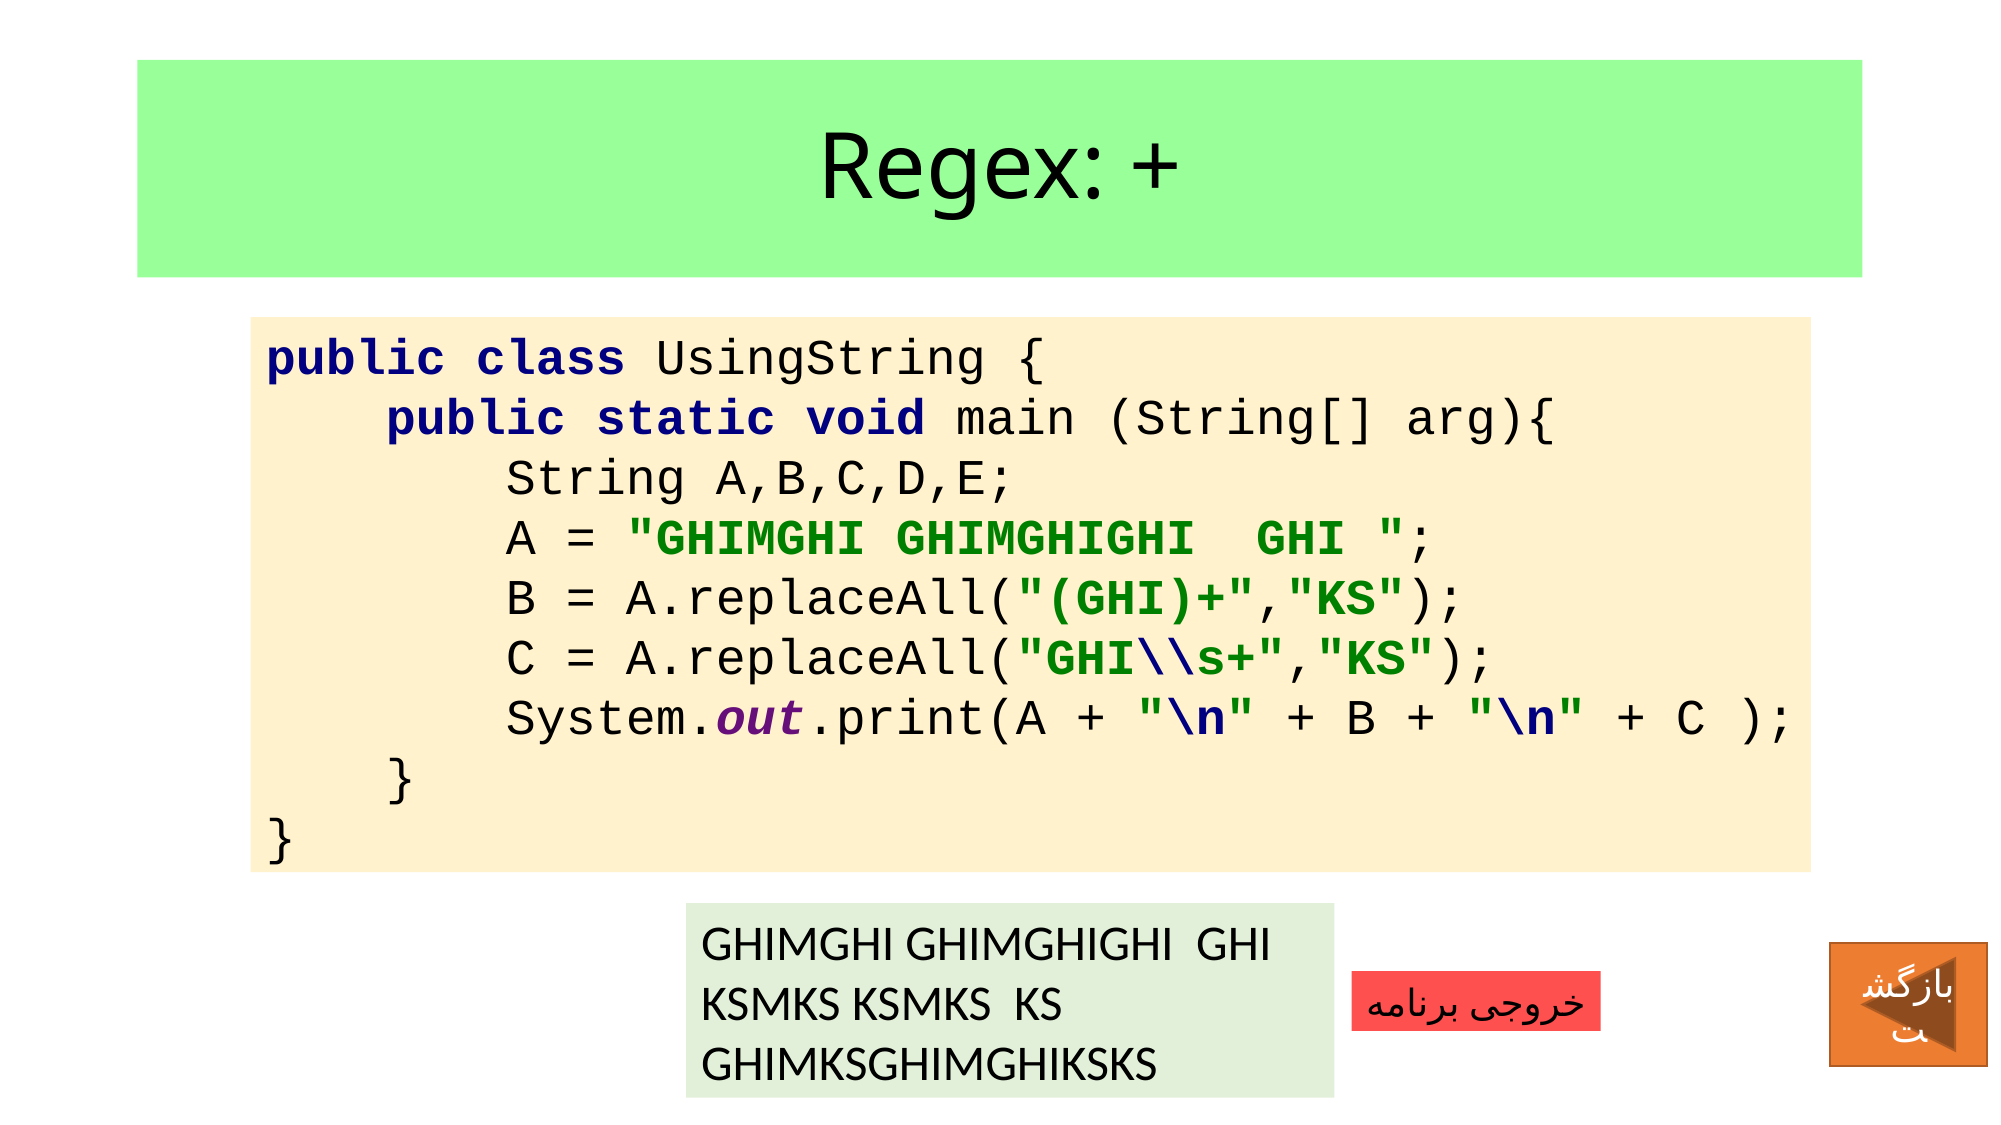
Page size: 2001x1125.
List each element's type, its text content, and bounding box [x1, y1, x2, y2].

text_box public class UsingString { public static void main (String[] arg){ String A,B,C,D,E; A = "GHIMGHI GHIMGHIGHI GHI "; B = A.replaceAll("(GHI)+","KS"); C = A.replaceAll("GHI\\s+","KS"); System.out.print(A + "\n" + B + "\n" + C ); } } [250, 317, 1811, 873]
text_box بازگشت [1829, 942, 1988, 1067]
title Regex: + [137, 59, 1863, 278]
text_box GHIMGHI GHIMGHIGHI GHI KSMKS KSMKS KS GHIMKSGHIMGHIKSKS [686, 903, 1335, 1098]
text_box خروجی برنامه [1351, 971, 1601, 1031]
